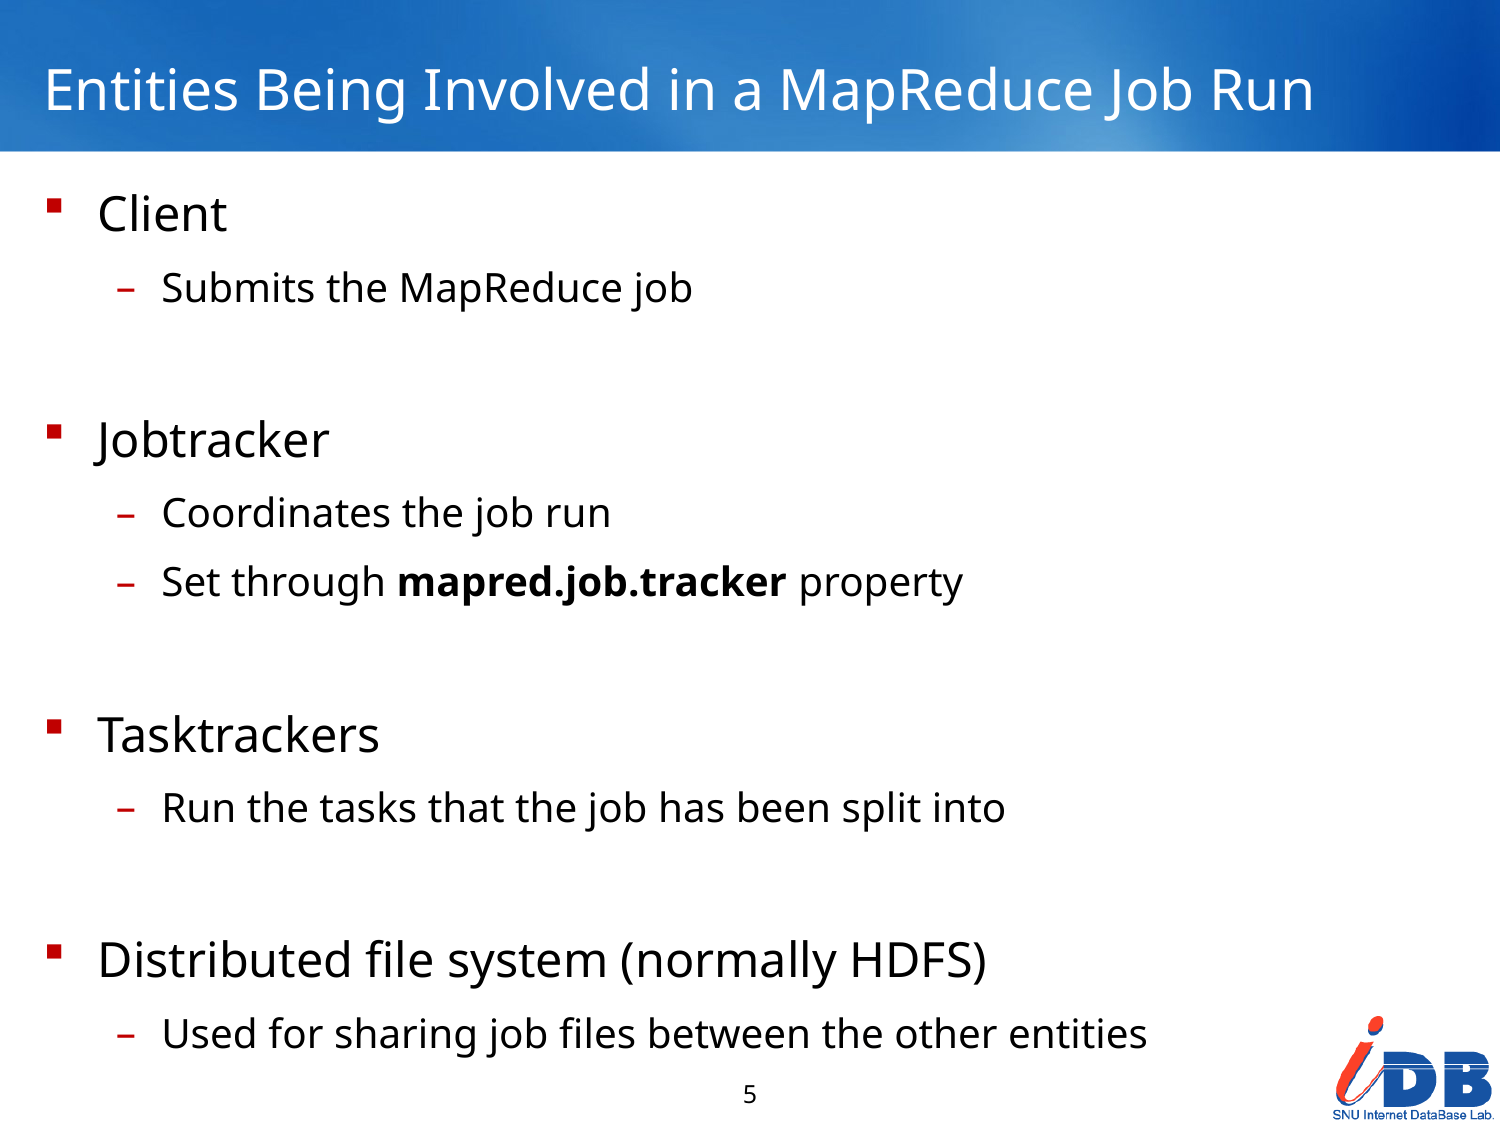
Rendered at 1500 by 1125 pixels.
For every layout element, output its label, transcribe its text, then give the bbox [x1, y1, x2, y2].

list Client Submits the MapReduce job Jobtracker Coordinates the job run Set through mapred.job.tracker property Tasktrackers Run the tasks that the job has been split into Distributed file system (normally HDFS) Used for sharing job files between the other entities [28, 175, 1477, 1067]
title Entities Being Involved in a MapReduce Job Run [28, 23, 1472, 153]
picture [0, 0, 1500, 1125]
slide_number 5 [697, 1078, 803, 1114]
